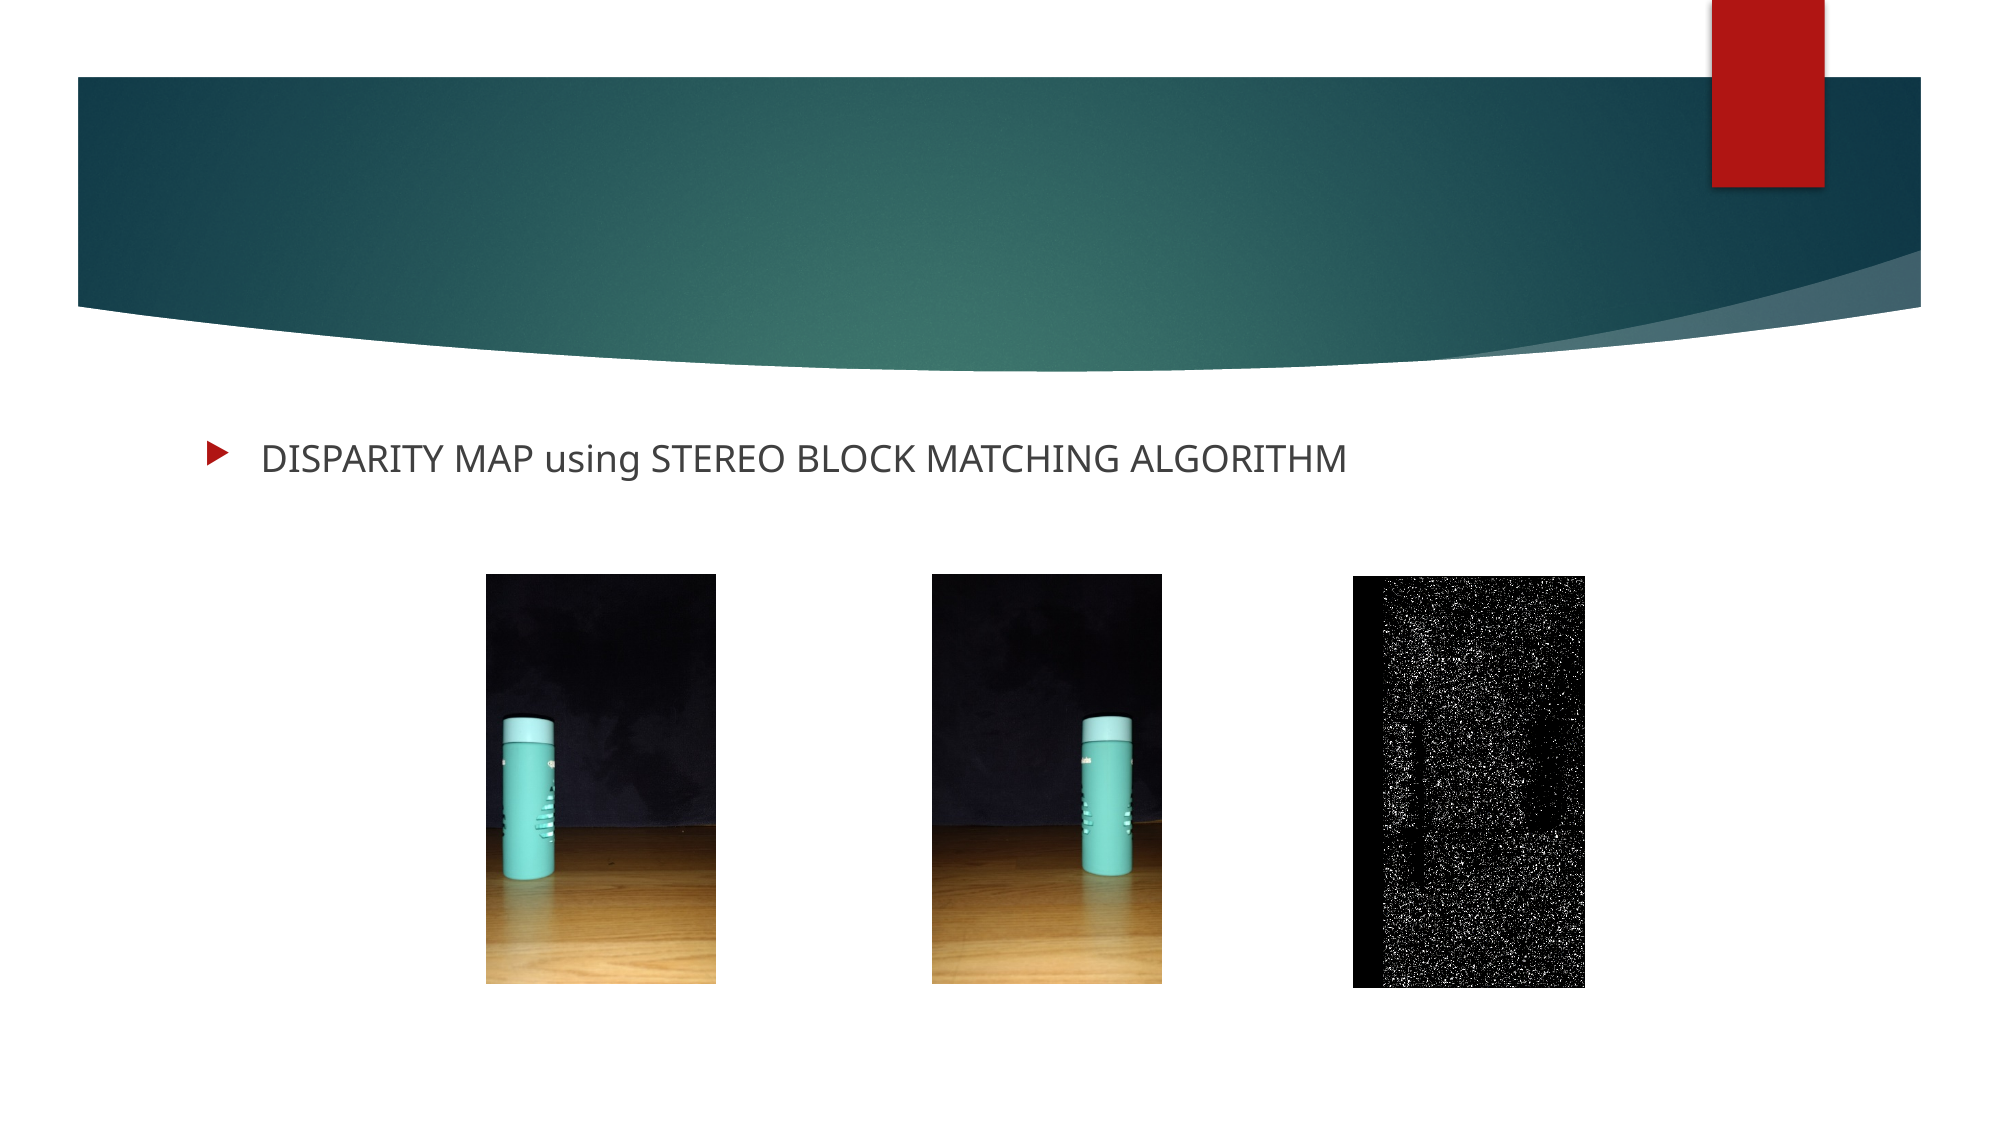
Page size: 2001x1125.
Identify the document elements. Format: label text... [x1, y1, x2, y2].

picture [486, 574, 717, 984]
list DISPARITY MAP using STEREO BLOCK MATCHING ALGORITHM [189, 427, 1638, 988]
picture [1353, 575, 1585, 988]
picture [931, 574, 1162, 984]
